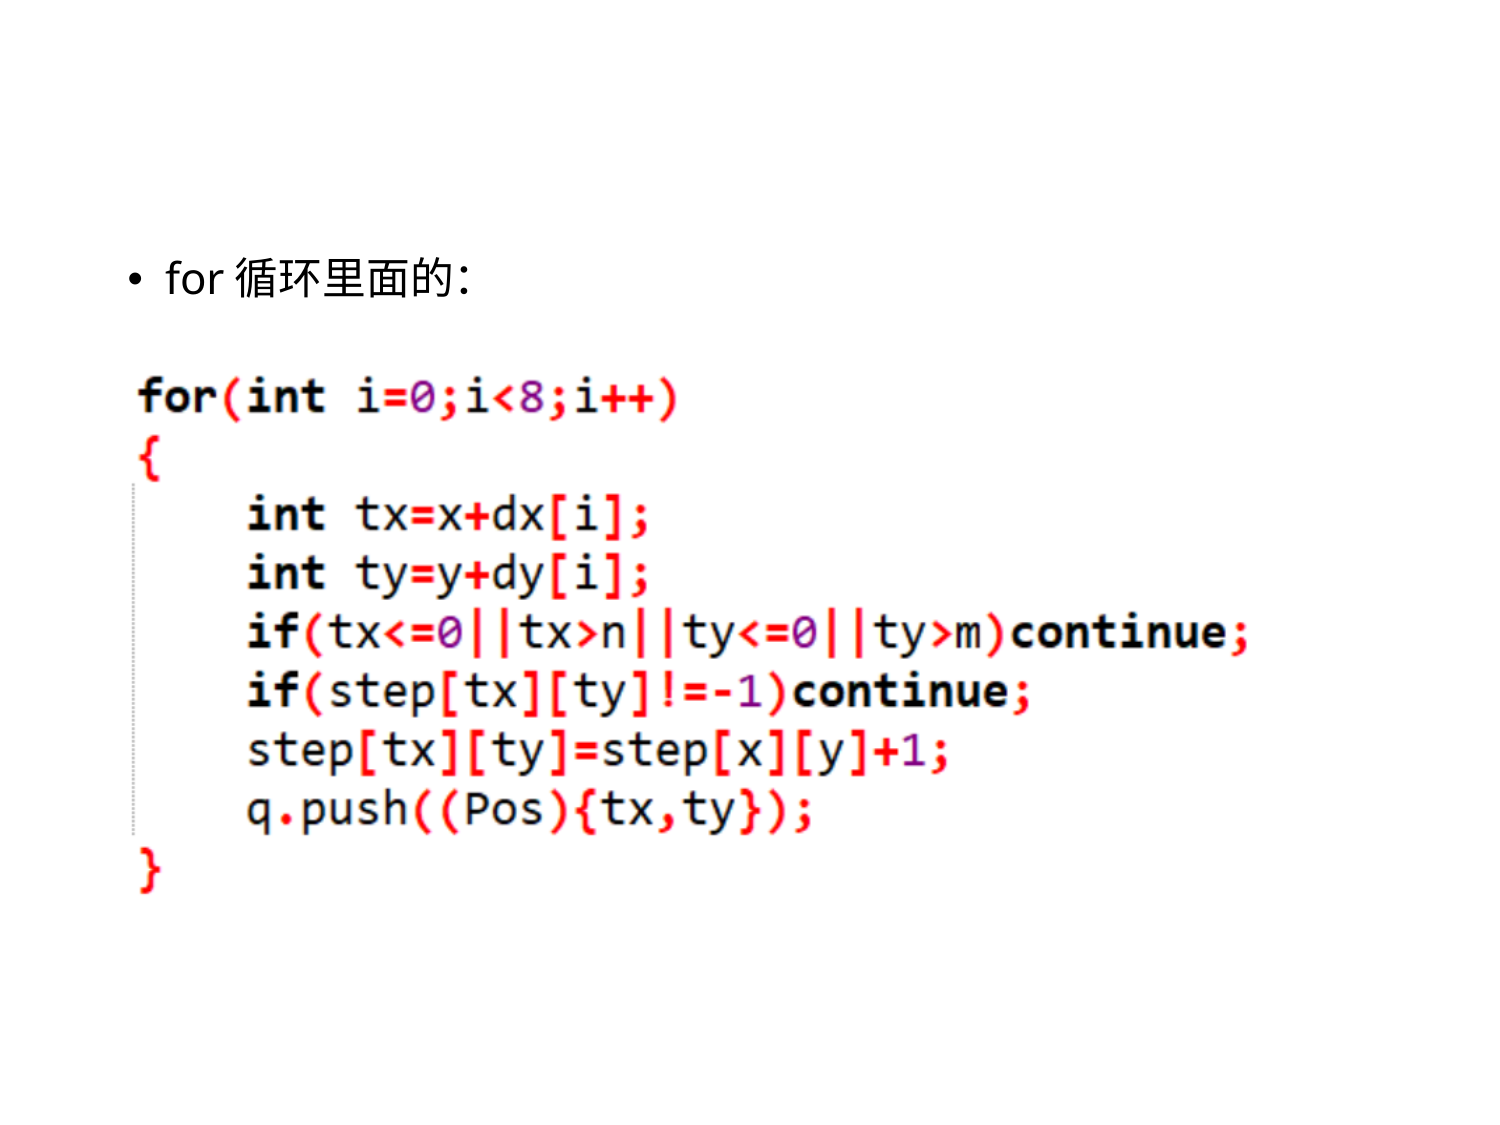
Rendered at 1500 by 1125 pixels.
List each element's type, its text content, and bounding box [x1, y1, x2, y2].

picture [131, 373, 1261, 911]
list for循环里面的： [112, 249, 1388, 854]
